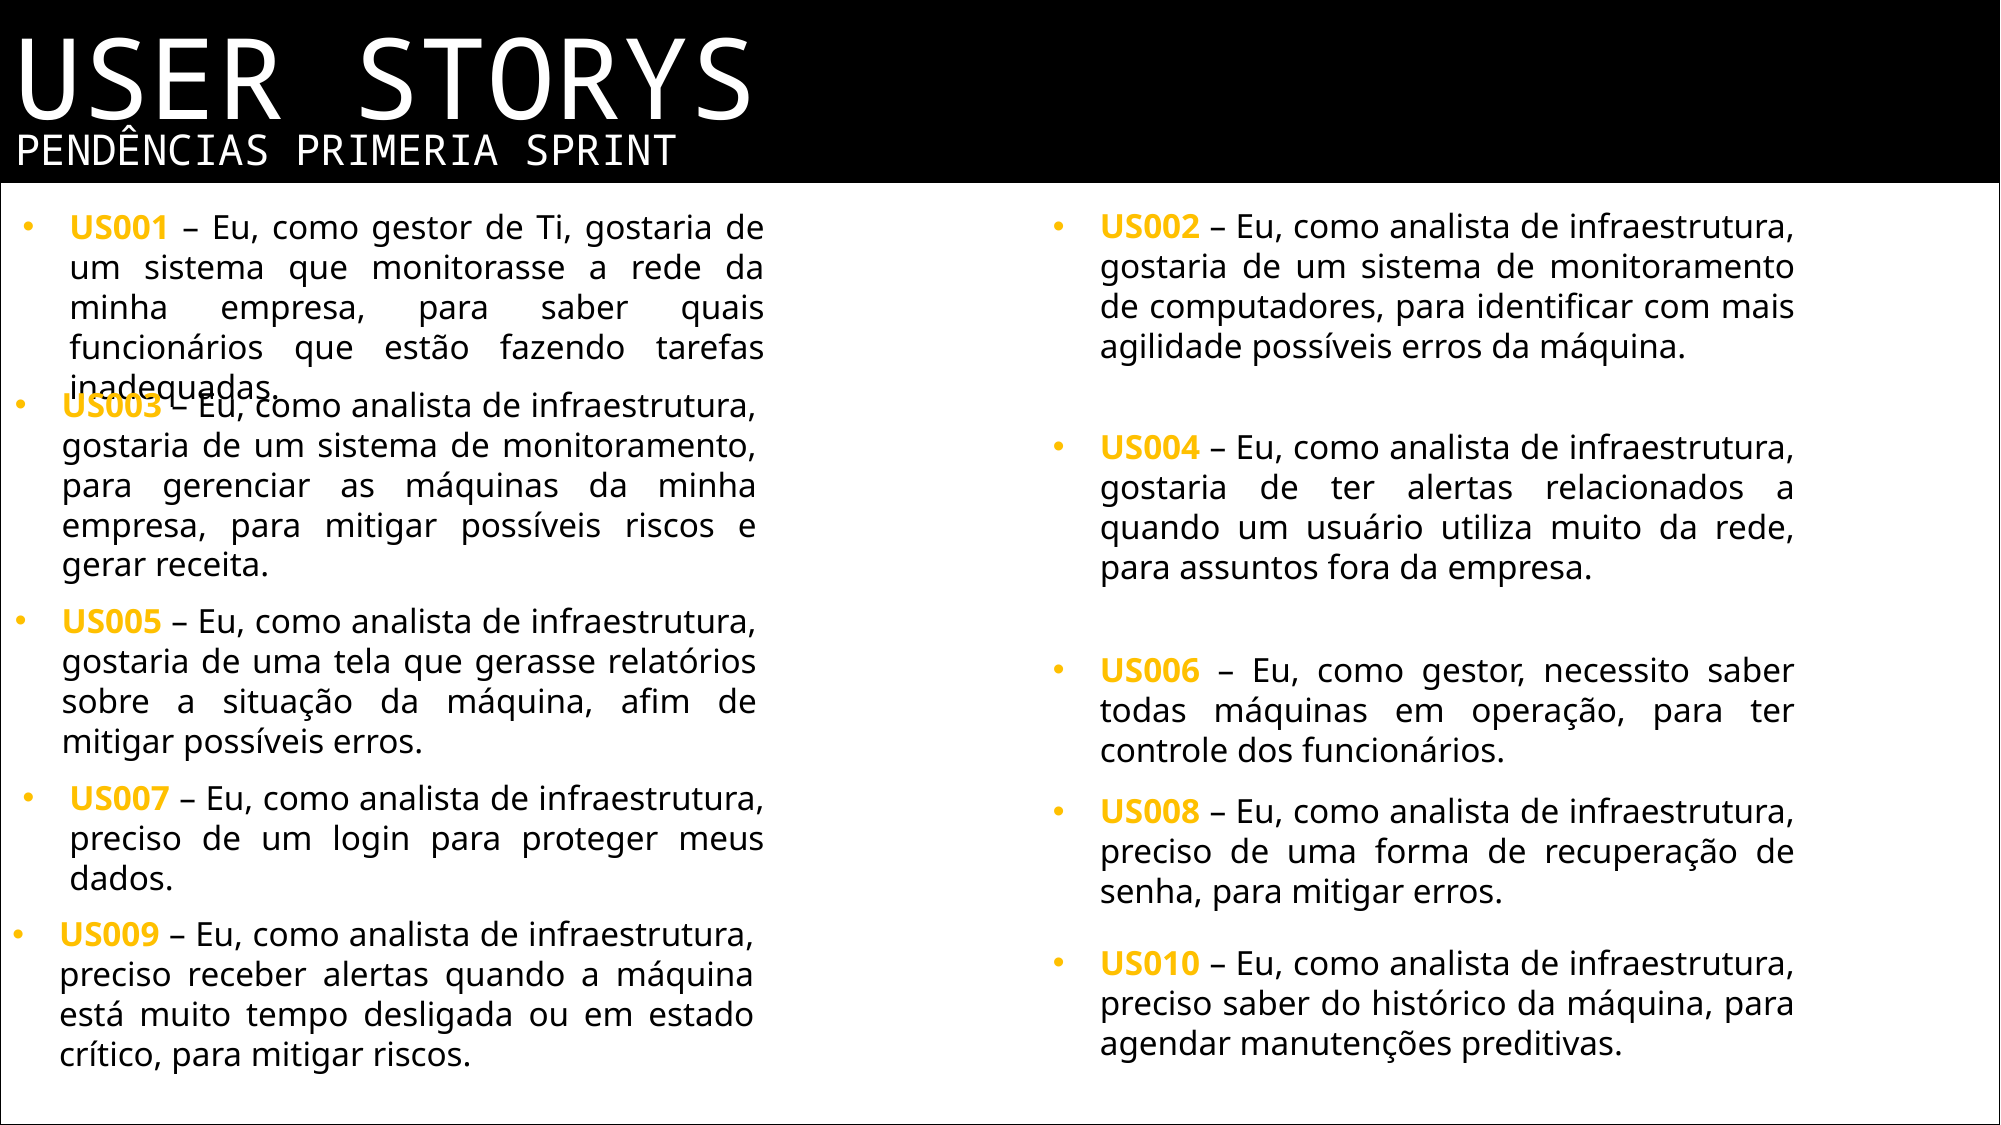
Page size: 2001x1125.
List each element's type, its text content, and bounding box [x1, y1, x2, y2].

text_box US002 – Eu, como analista de infraestrutura, gostaria de um sistema de monitoramento de computadores, para identificar com mais agilidade possíveis erros da máquina. [1038, 198, 1811, 373]
text_box US004 – Eu, como analista de infraestrutura, gostaria de ter alertas relacionados a quando um usuário utiliza muito da rede, para assuntos fora da empresa. [1038, 419, 1811, 594]
text_box US010 – Eu, como analista de infraestrutura, preciso saber do histórico da máquina, para agendar manutenções preditivas. [1038, 934, 1811, 1070]
text_box US001 – Eu, como gestor de Ti, gostaria de um sistema que monitorasse a rede da minha empresa, para saber quais funcionários que estão fazendo tarefas inadequadas. [7, 199, 781, 414]
text_box US005 – Eu, como analista de infraestrutura, gostaria de uma tela que gerasse relatórios sobre a situação da máquina, afim de mitigar possíveis erros. [0, 593, 773, 768]
text_box US009 – Eu, como analista de infraestrutura, preciso receber alertas quando a máquina está muito tempo desligada ou em estado crítico, para mitigar riscos. [0, 906, 771, 1081]
text_box US008 – Eu, como analista de infraestrutura, preciso de uma forma de recuperação de senha, para mitigar erros. [1038, 783, 1811, 918]
text_box - [0, 181, 2000, 1125]
text_box US007 – Eu, como analista de infraestrutura, preciso de um login para proteger meus dados. [7, 769, 781, 905]
text_box US006 – Eu, como gestor, necessito saber todas máquinas em operação, para ter controle dos funcionários. [1038, 641, 1811, 777]
title PENDÊNCIAS PRIMERIA SPRINT [0, 150, 697, 181]
text_box US003 – Eu, como analista de infraestrutura, gostaria de um sistema de monitoramento, para gerenciar as máquinas da minha empresa, para mitigar possíveis riscos e gerar receita. [0, 376, 773, 591]
text_box USER STORYS [0, 0, 1208, 150]
